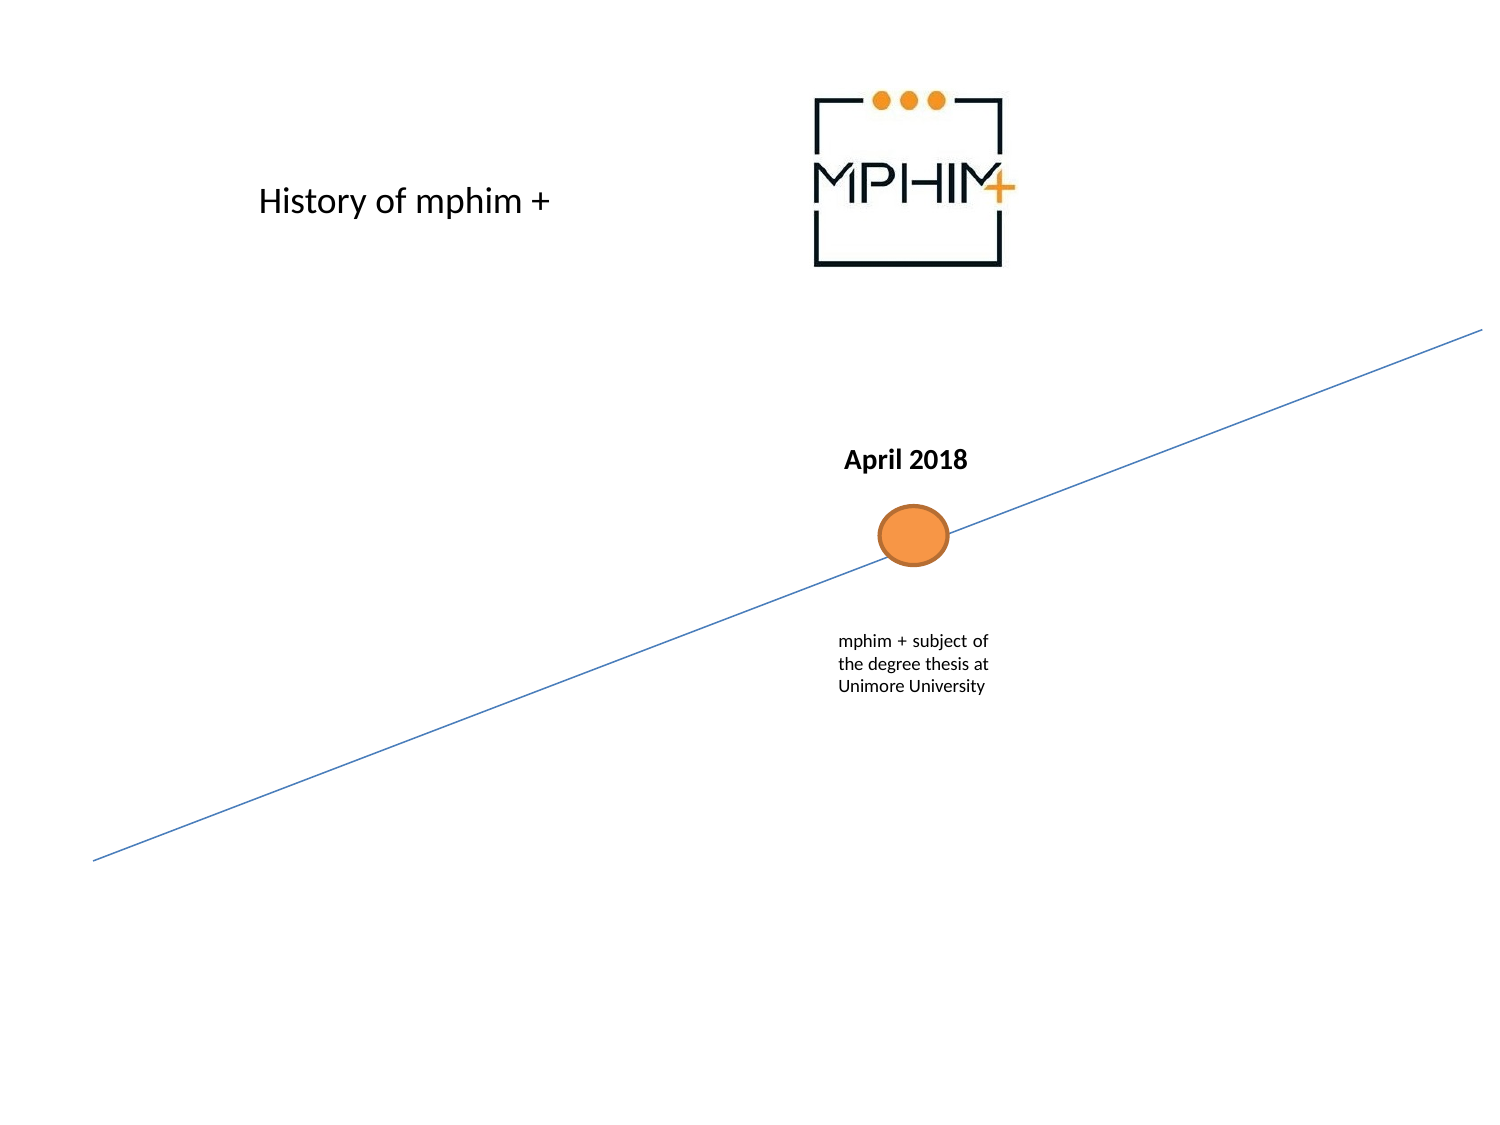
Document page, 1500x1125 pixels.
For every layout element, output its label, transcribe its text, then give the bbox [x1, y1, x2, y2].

text_box History of mphim + [243, 168, 566, 229]
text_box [92, 329, 1483, 862]
picture [808, 88, 1019, 270]
